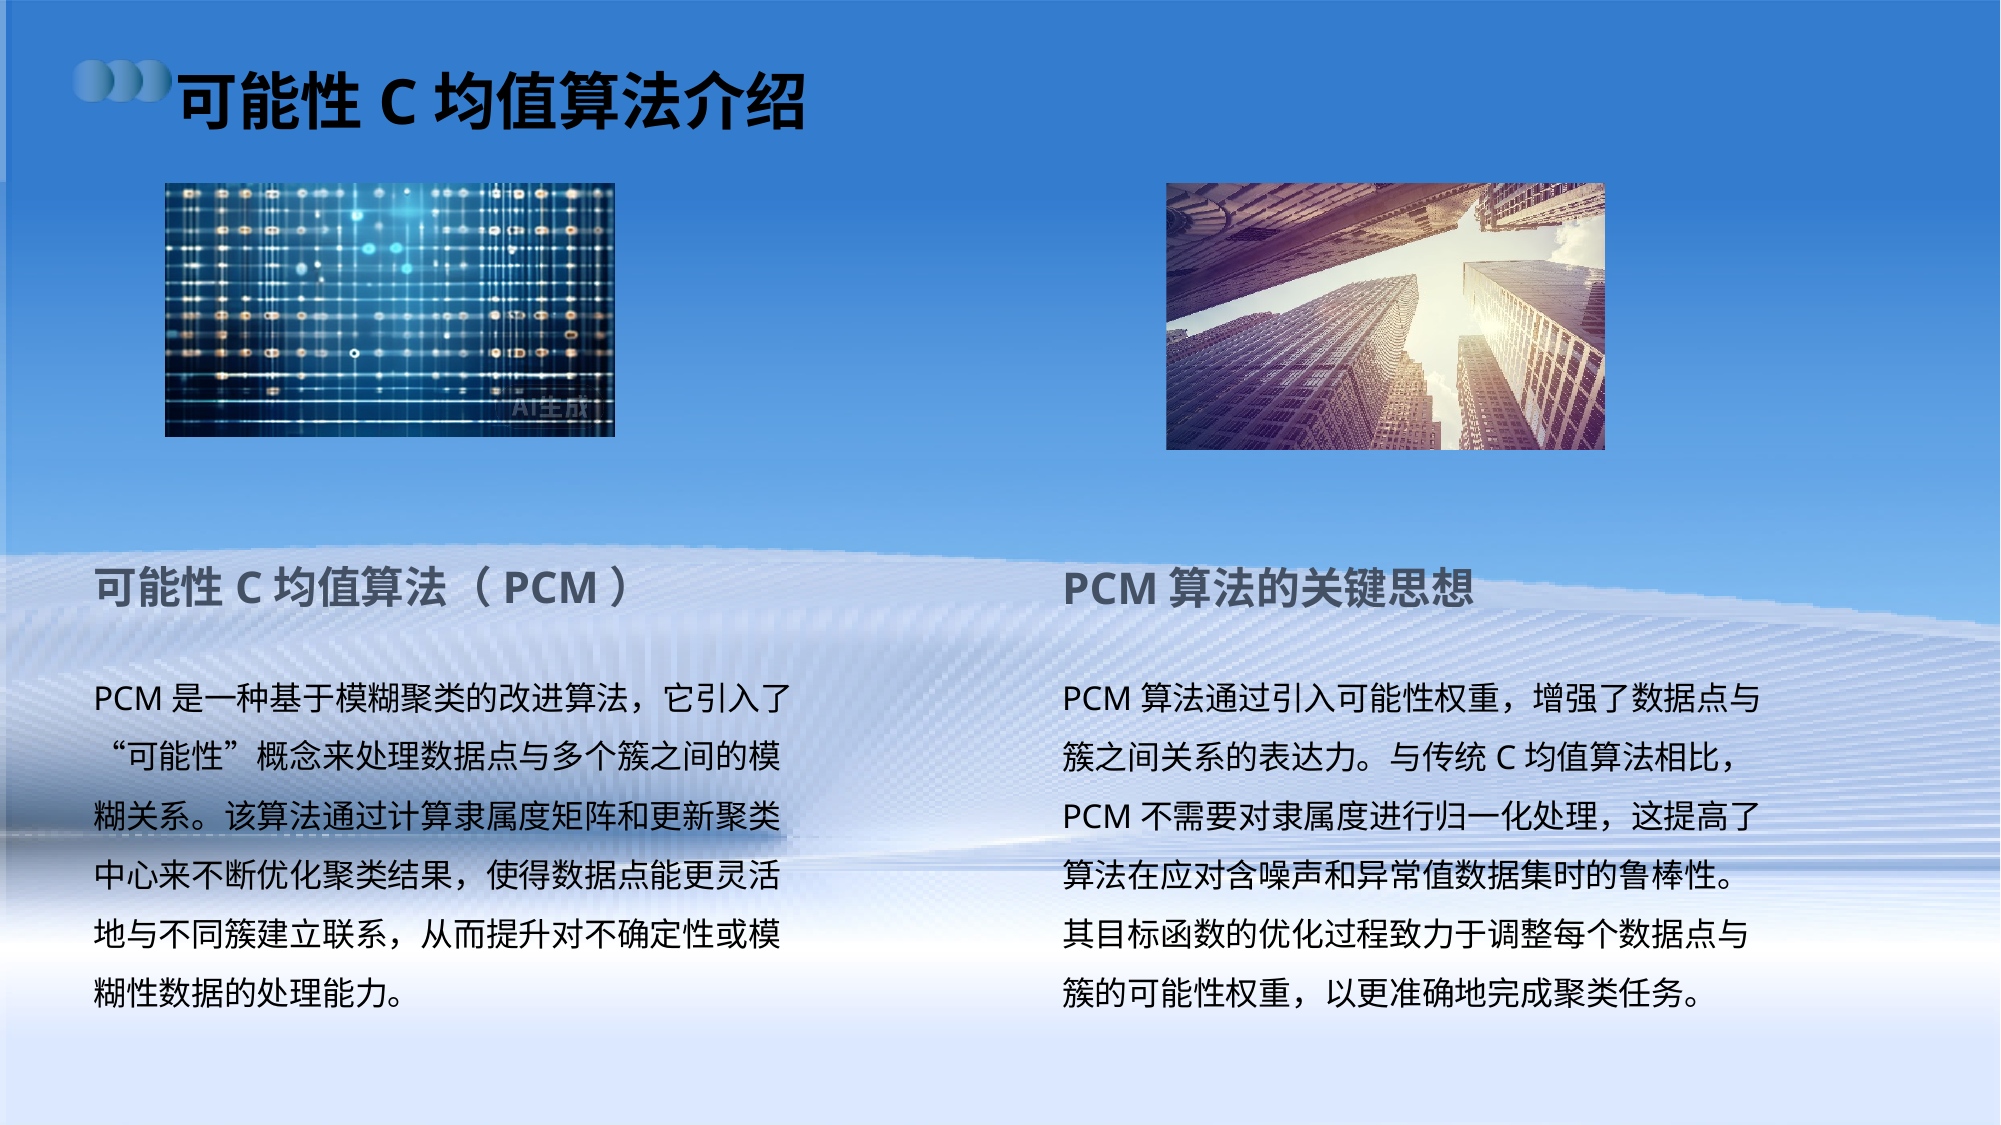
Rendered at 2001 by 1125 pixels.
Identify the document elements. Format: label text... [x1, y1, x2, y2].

text_box 可能性C均值算法介绍 [159, 15, 1700, 147]
picture [0, 0, 2001, 1125]
text_box [1164, 182, 1607, 451]
text_box 可能性C均值算法（PCM） PCM是一种基于模糊聚类的改进算法，它引入了“可能性”概念来处理数据点与多个簇之间的模糊关系。该算法通过计算隶属度矩阵和更新聚类中心来不断优化聚类结果，使得数据点能更灵活地与不同簇建立联系，从而提升对不确定性或模糊性数据的处理能力。 [77, 550, 814, 1021]
text_box PCM算法的关键思想 PCM算法通过引入可能性权重，增强了数据点与簇之间关系的表达力。与传统C均值算法相比，PCM不需要对隶属度进行归一化处理，这提高了算法在应对含噪声和异常值数据集时的鲁棒性。其目标函数的优化过程致力于调整每个数据点与簇的可能性权重，以更准确地完成聚类任务。 [1045, 551, 1783, 1022]
